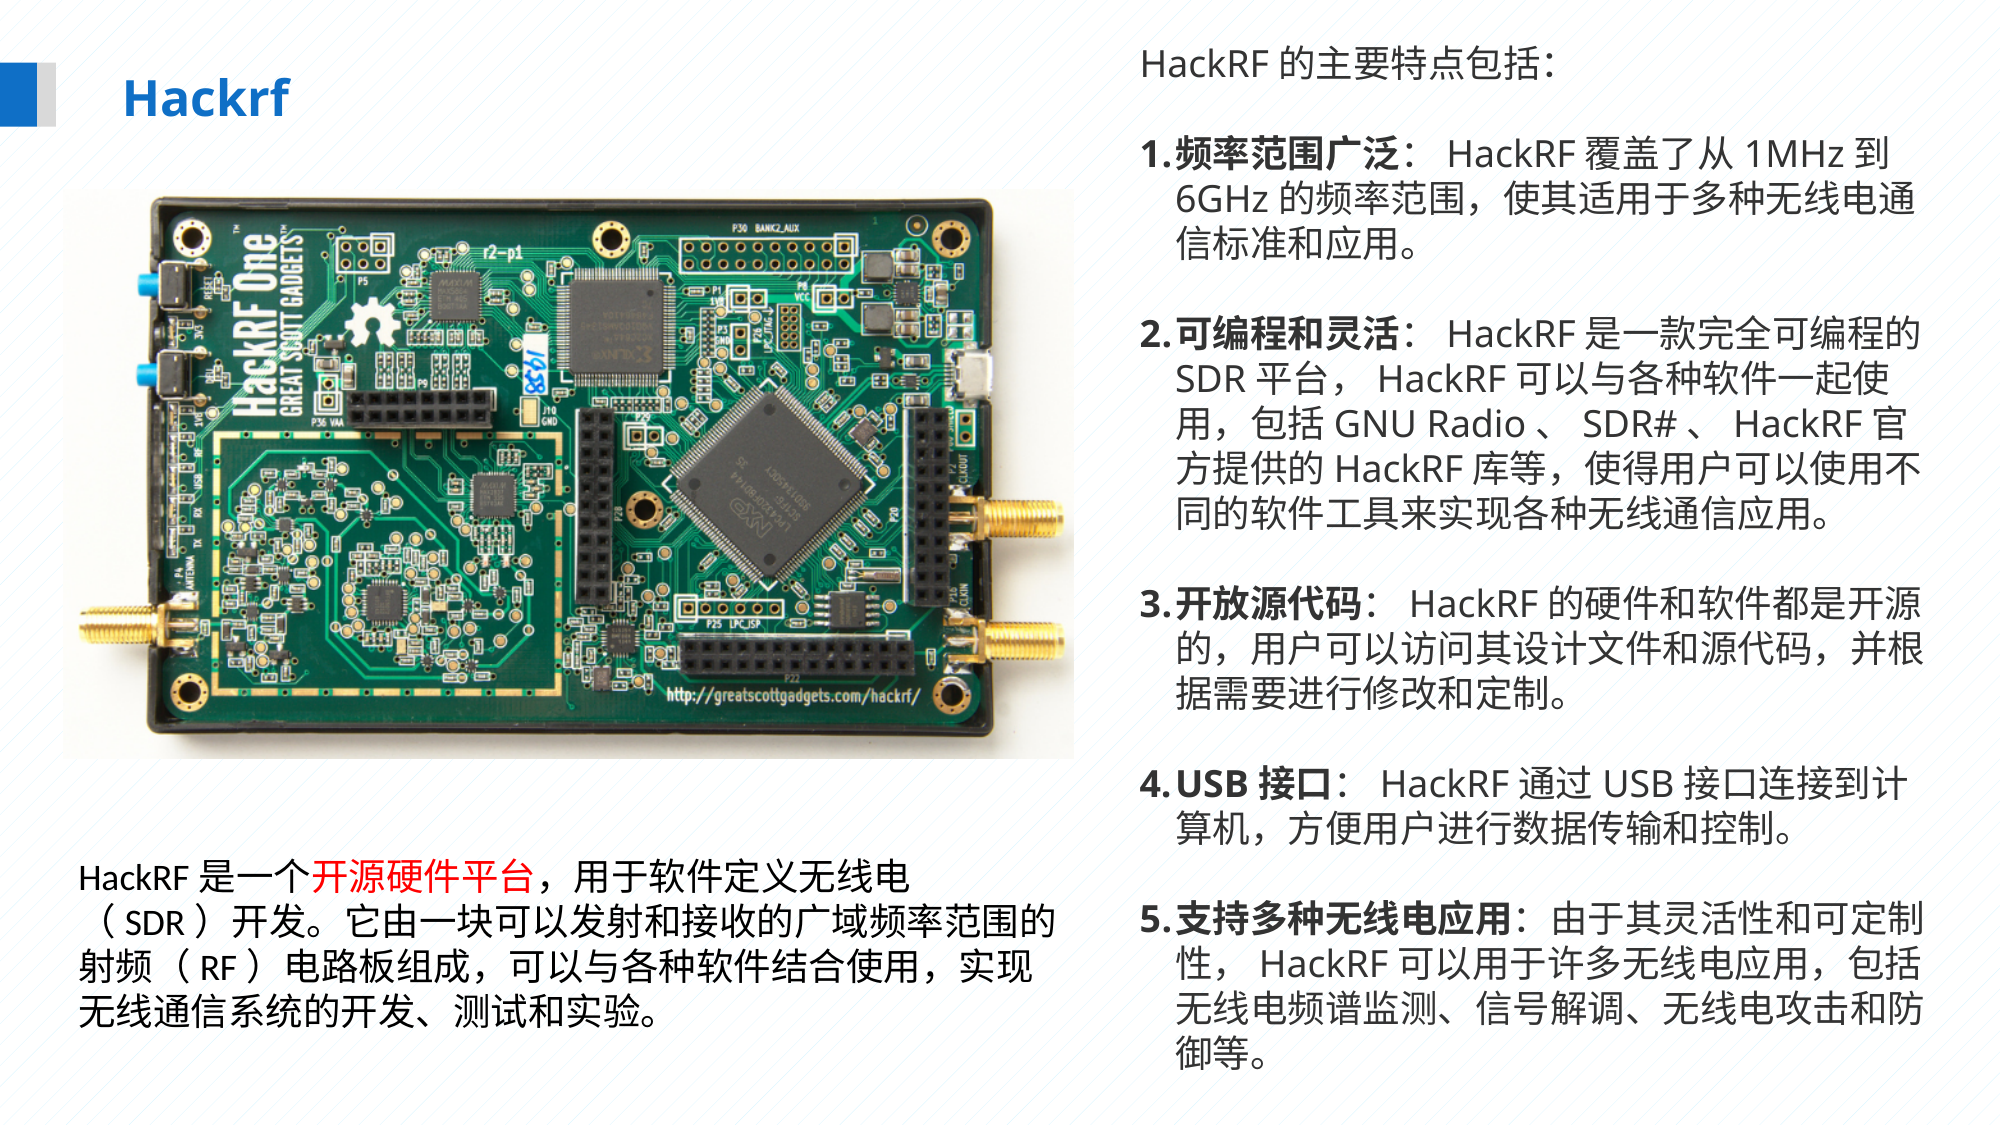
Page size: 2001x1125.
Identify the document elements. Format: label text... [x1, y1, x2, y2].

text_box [0, 62, 56, 127]
text_box Hackrf [107, 59, 669, 134]
text_box HackRF的主要特点包括： 频率范围广泛：HackRF覆盖了从1MHz到6GHz的频率范围，使其适用于多种无线电通信标准和应用。 可编程和灵活：HackRF是一款完全可编程的SDR平台，HackRF可以与各种软件一起使用，包括GNU Radio、SDR#、HackRF官方提供的HackRF库等，使得用户可以使用不同的软件工具来实现各种无线通信应用。 开放源代码：HackRF的硬件和软件都是开源的，用户可以访问其设计文件和源代码，并根据需要进行修改和定制。 USB接口：HackRF通过USB接口连接到计算机，方便用户进行数据传输和控制。 支持多种无线电应用：由于其灵活性和可定制性，HackRF可以用于许多无线电应用，包括无线电频谱监测、信号解调、无线电攻击和防御等。 [1124, 32, 1945, 1125]
picture [63, 189, 1074, 759]
text_box HackRF是一个开源硬件平台，用于软件定义无线电（SDR）开发。它由一块可以发射和接收的广域频率范围的射频（RF）电路板组成，可以与各种软件结合使用，实现无线通信系统的开发、测试和实验。 [63, 845, 1074, 1040]
